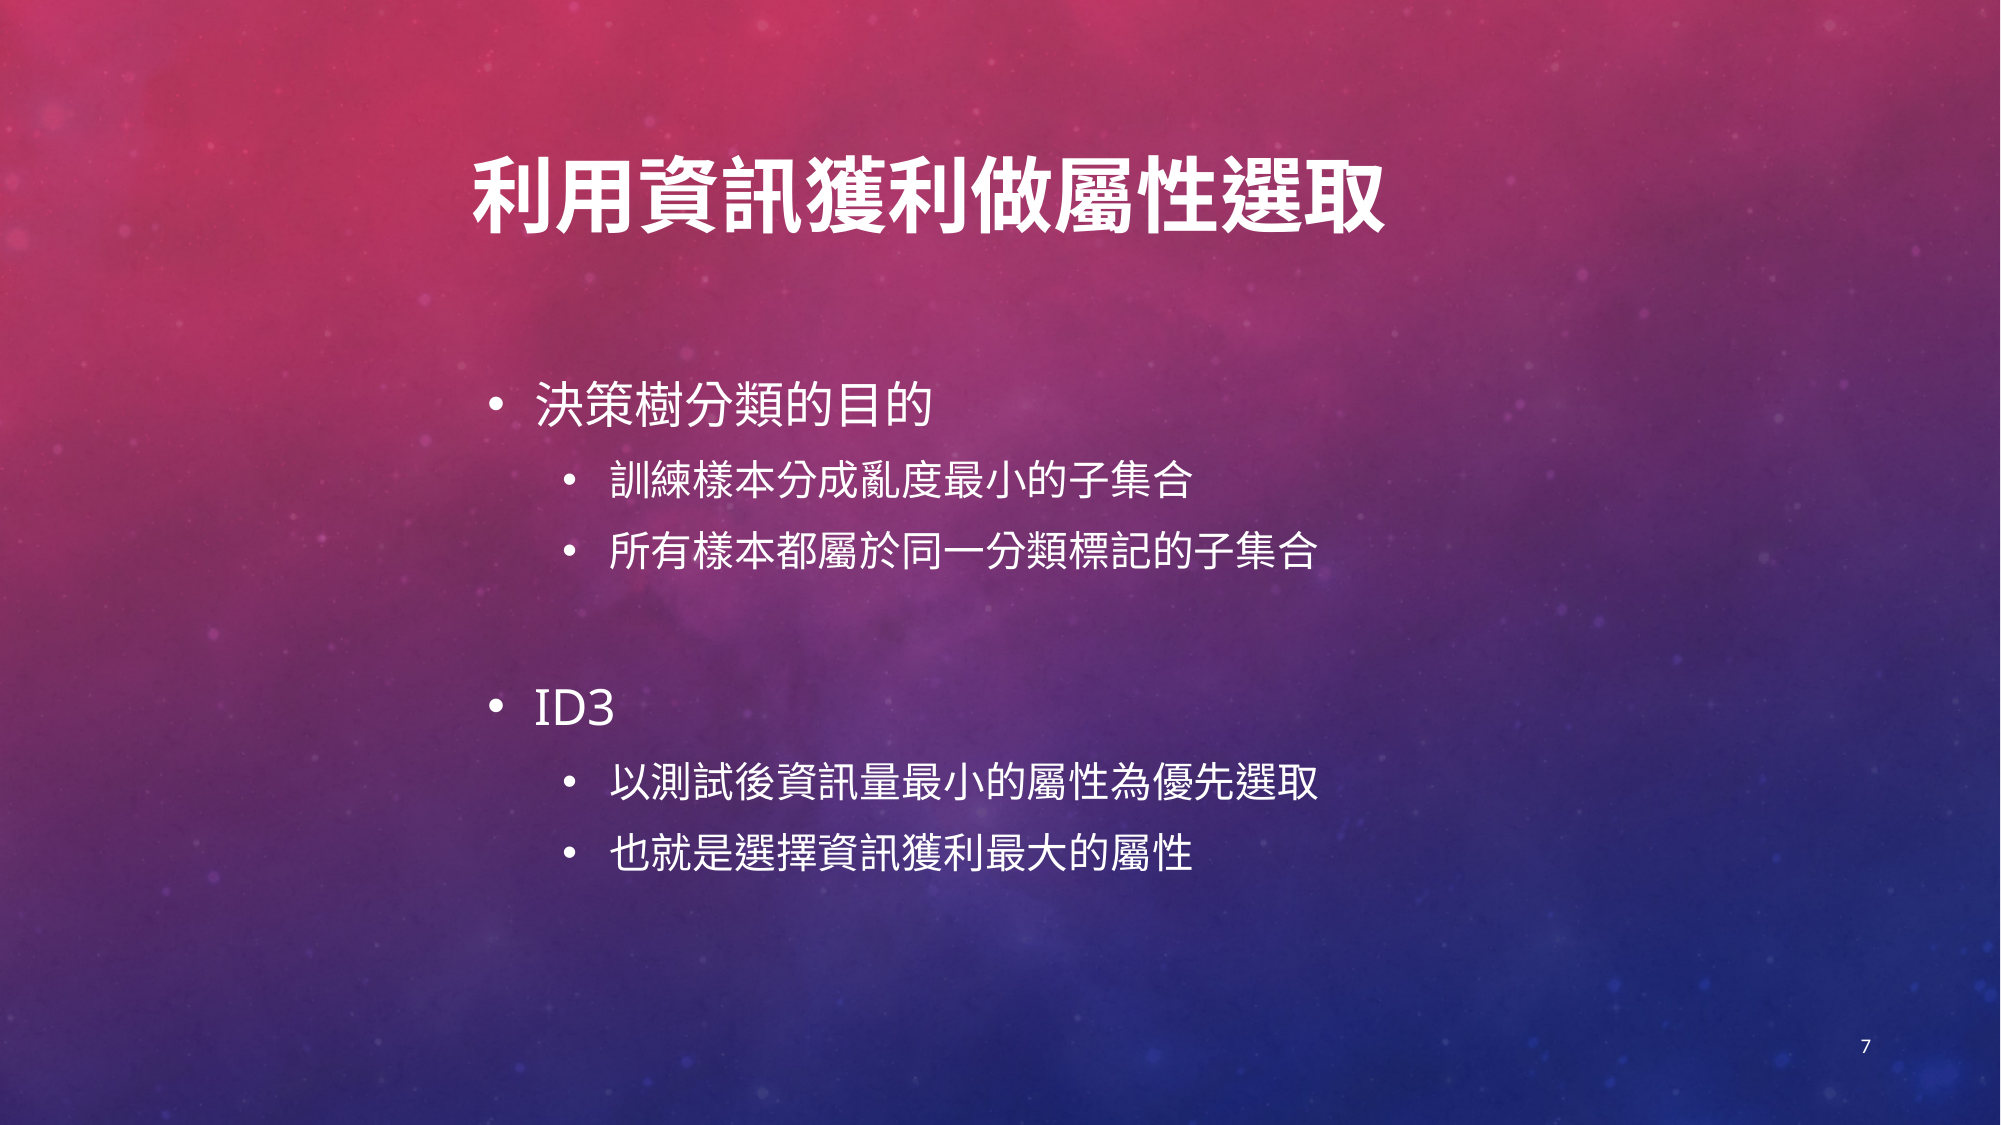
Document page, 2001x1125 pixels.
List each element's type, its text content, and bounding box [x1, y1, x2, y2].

list 決策樹分類的目的 訓練樣本分成亂度最小的子集合 所有樣本都屬於同一分類標記的子集合 ID3 以測試後資訊量最小的屬性為優先選取 也就是選擇資訊獲利最大的屬性 [472, 326, 1819, 924]
title 利用資訊獲利做屬性選取 [196, 154, 1662, 232]
picture [0, 0, 2001, 1125]
slide_number 7 [1469, 1025, 1887, 1066]
